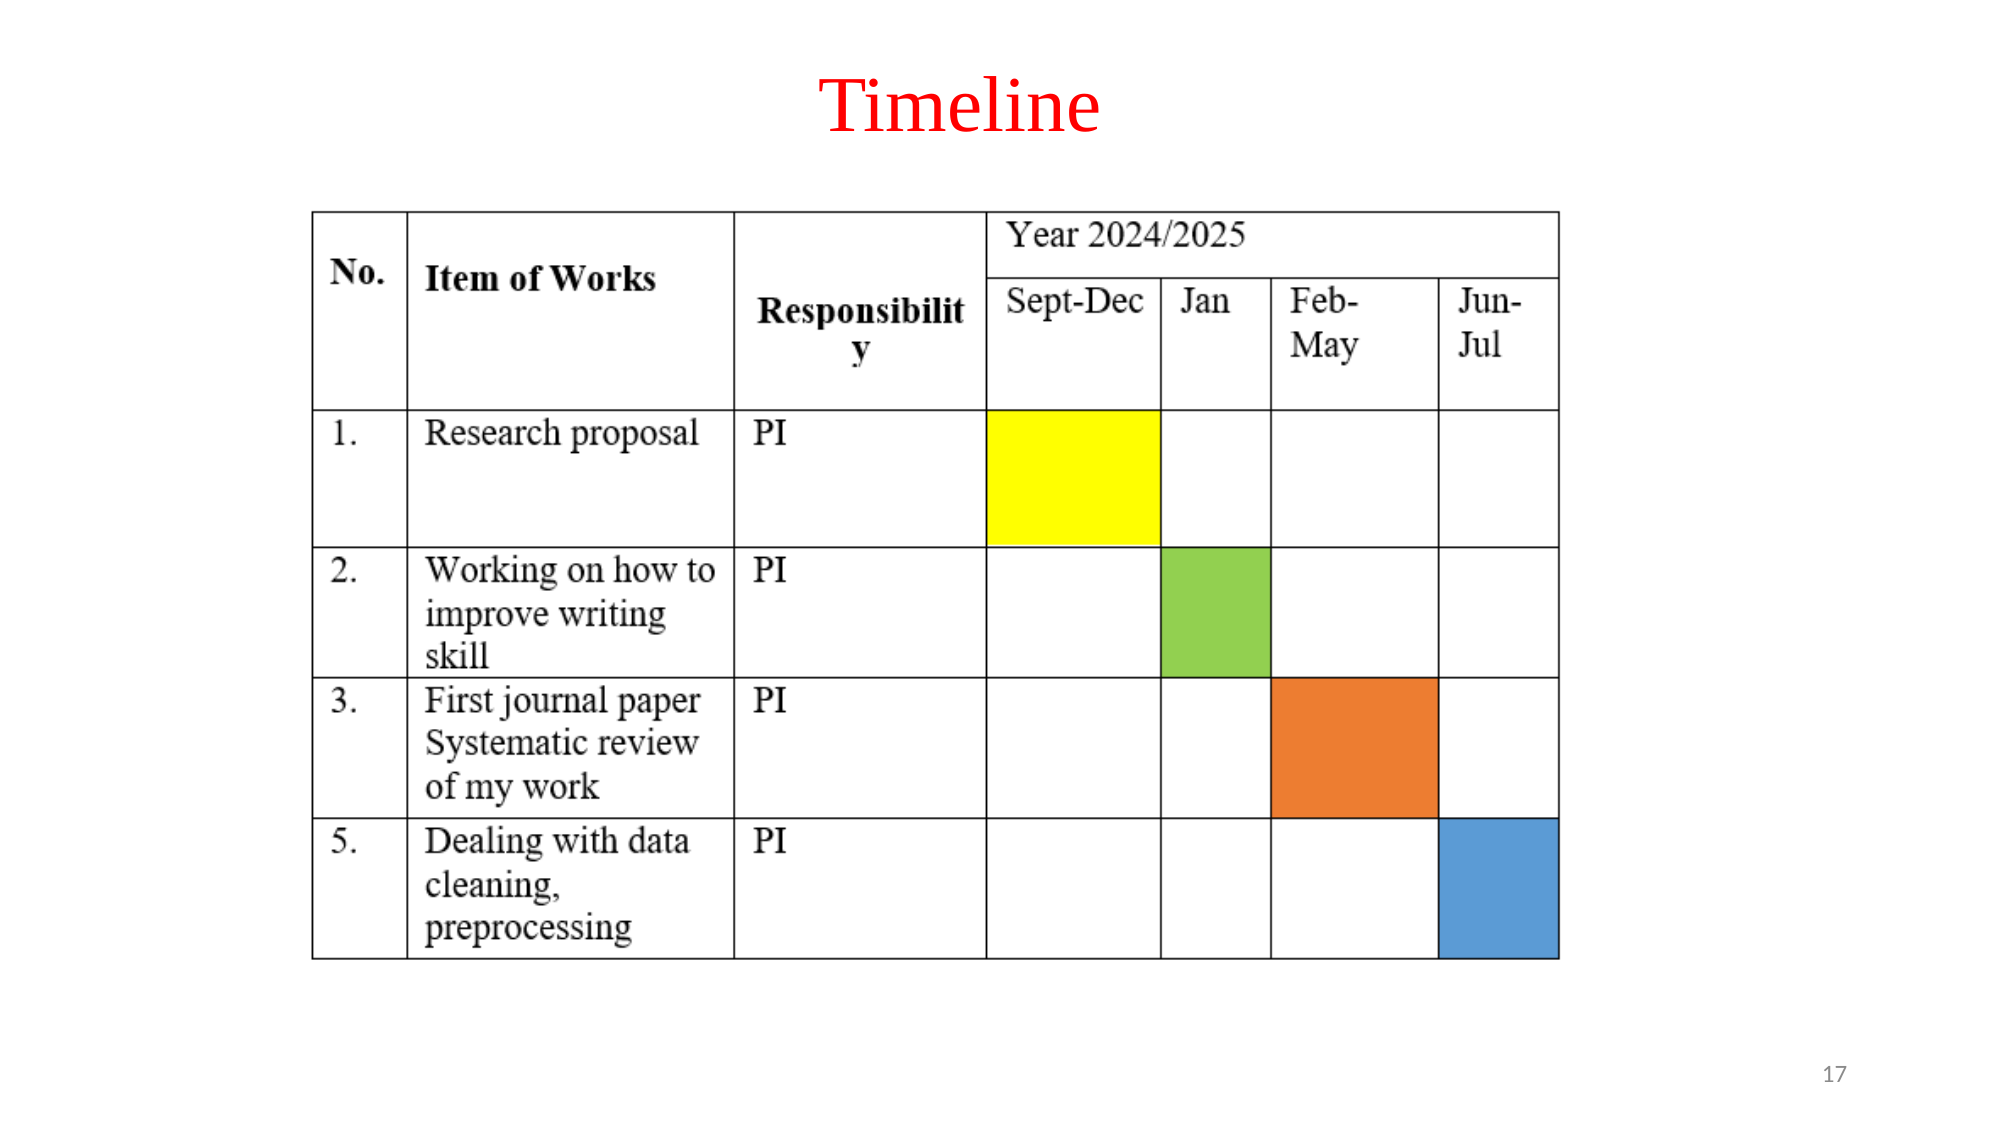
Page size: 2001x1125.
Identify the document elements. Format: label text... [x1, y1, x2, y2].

text_box Timeline [233, 16, 1695, 184]
picture [295, 198, 1572, 983]
slide_number 17 [1412, 1042, 1863, 1103]
